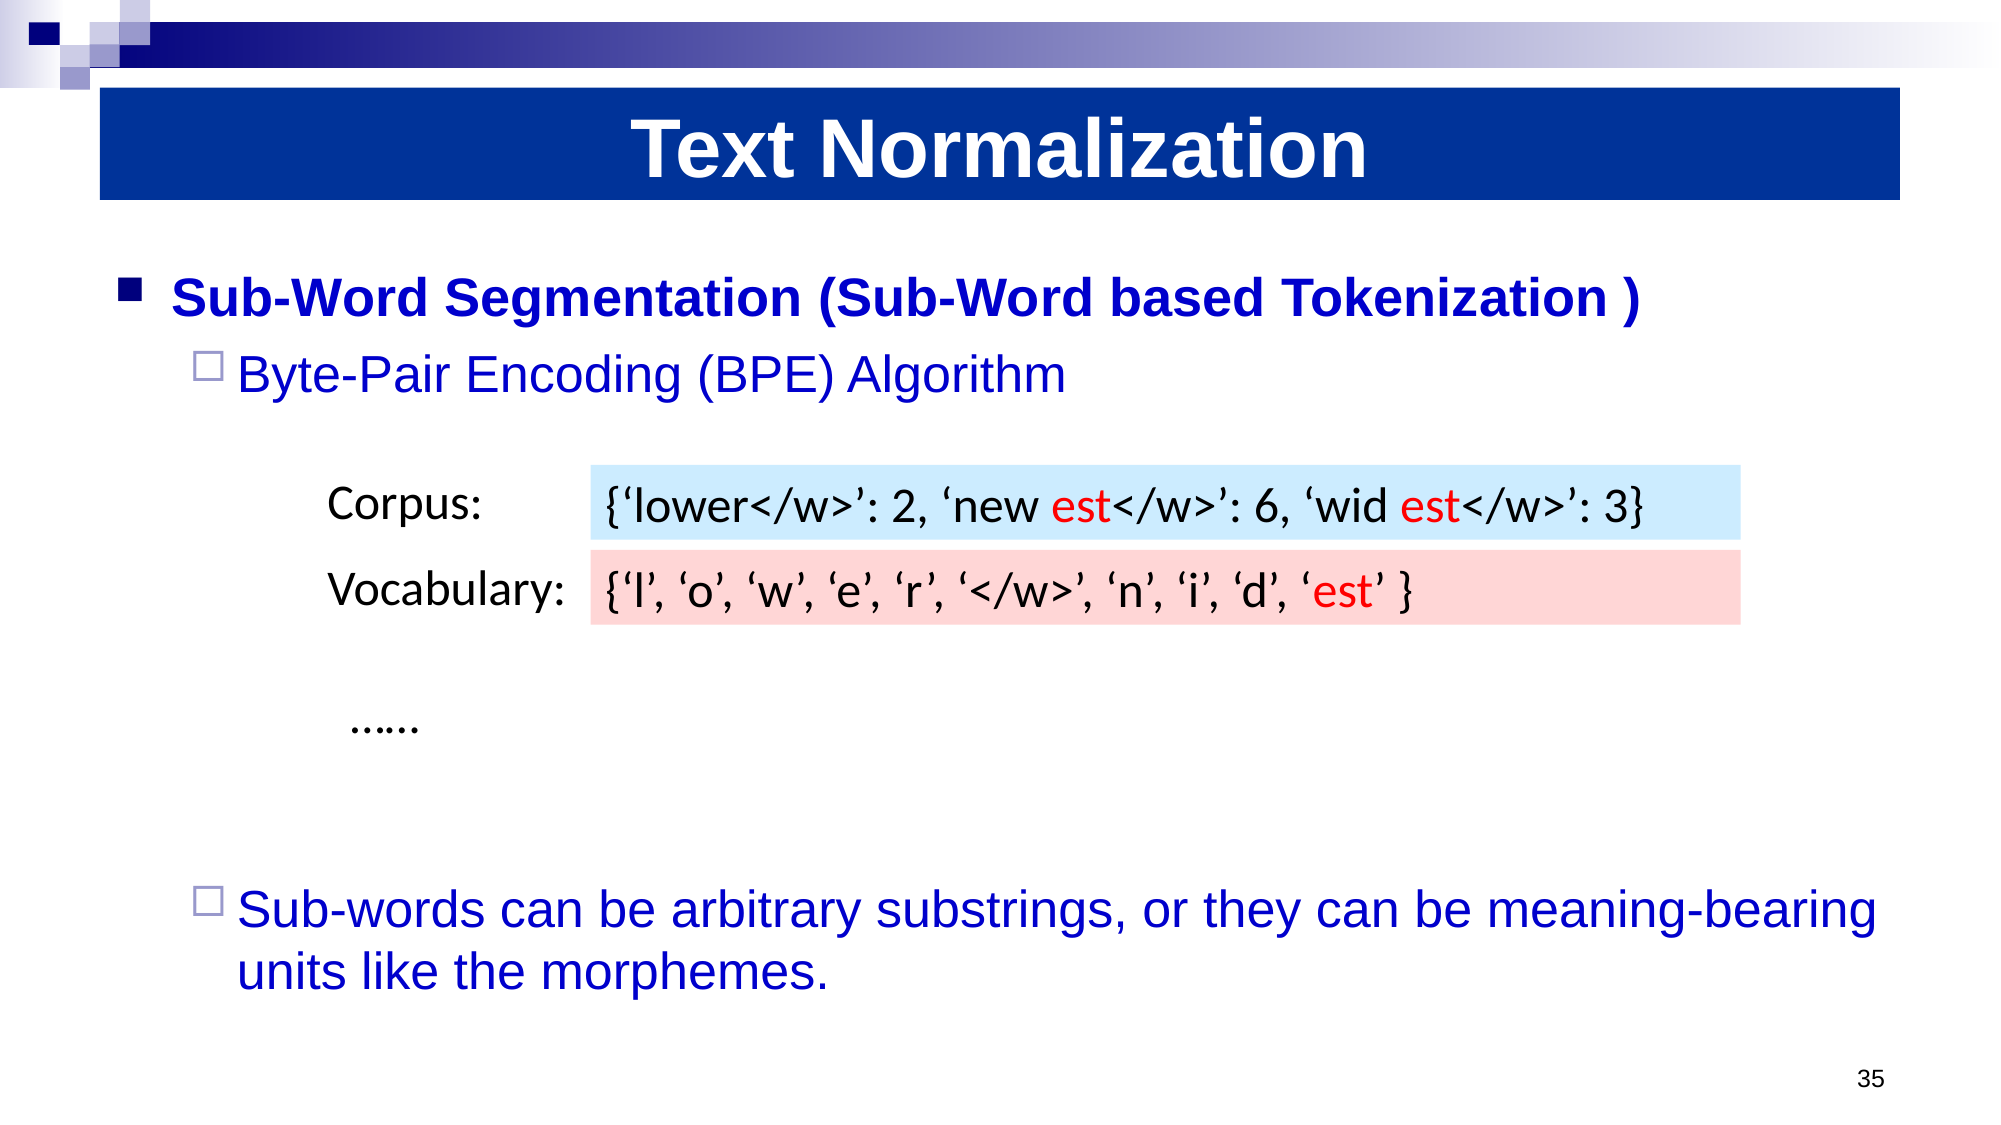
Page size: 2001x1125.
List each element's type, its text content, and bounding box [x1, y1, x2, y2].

text_box …… [335, 675, 692, 811]
title Text Normalization [99, 87, 1900, 200]
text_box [312, 462, 1741, 627]
list Sub-Word Segmentation (Sub-Word based Tokenization ) Byte-Pair Encoding (BPE) Algorithm Sub-words can be arbitrary substrings, or they can be meaning-bearing units like the morphemes. [99, 254, 1900, 998]
slide_number 35 [1666, 1024, 1901, 1101]
